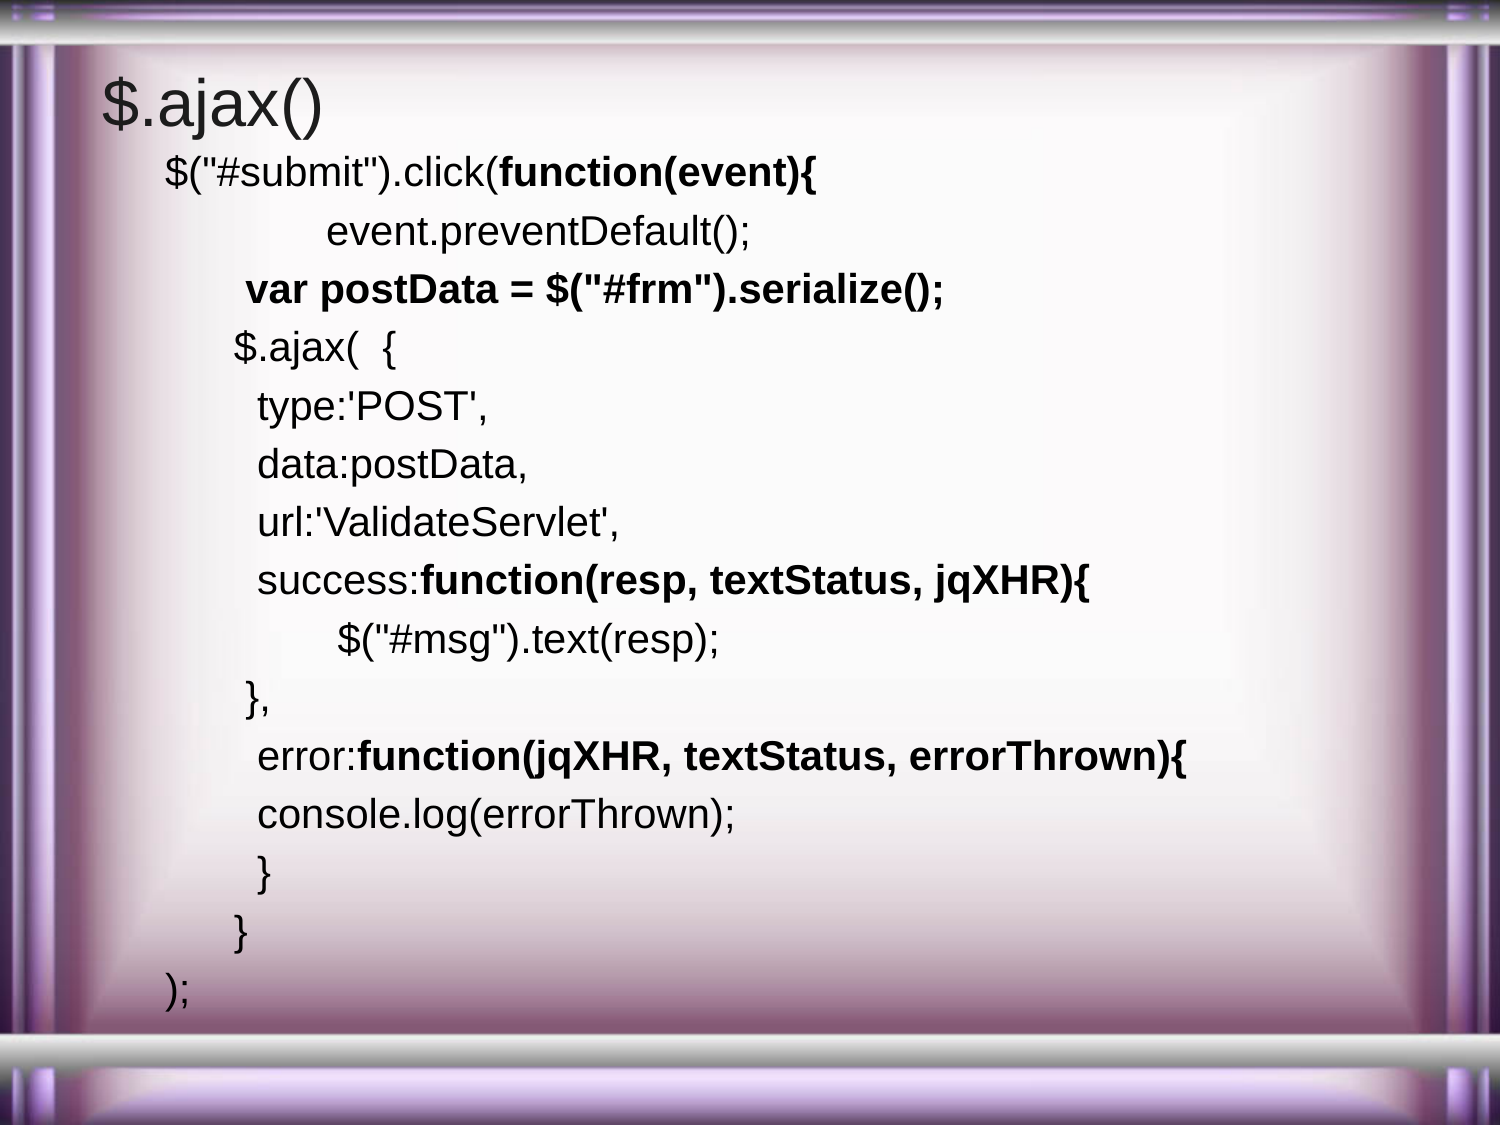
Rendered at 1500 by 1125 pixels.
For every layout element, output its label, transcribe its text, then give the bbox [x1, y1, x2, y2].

picture [0, 0, 1500, 1125]
list $("#submit").click(function(event){ event.preventDefault(); var postData = $("#frm").serialize(); $.ajax( { type:'POST', data:postData, url:'ValidateServlet', success:function(resp, textStatus, jqXHR){ $("#msg").text(resp); }, error:function(jqXHR, textStatus, errorThrown){ console.log(errorThrown); } } ); [75, 137, 1425, 1005]
title $.ajax() [87, 62, 1438, 138]
